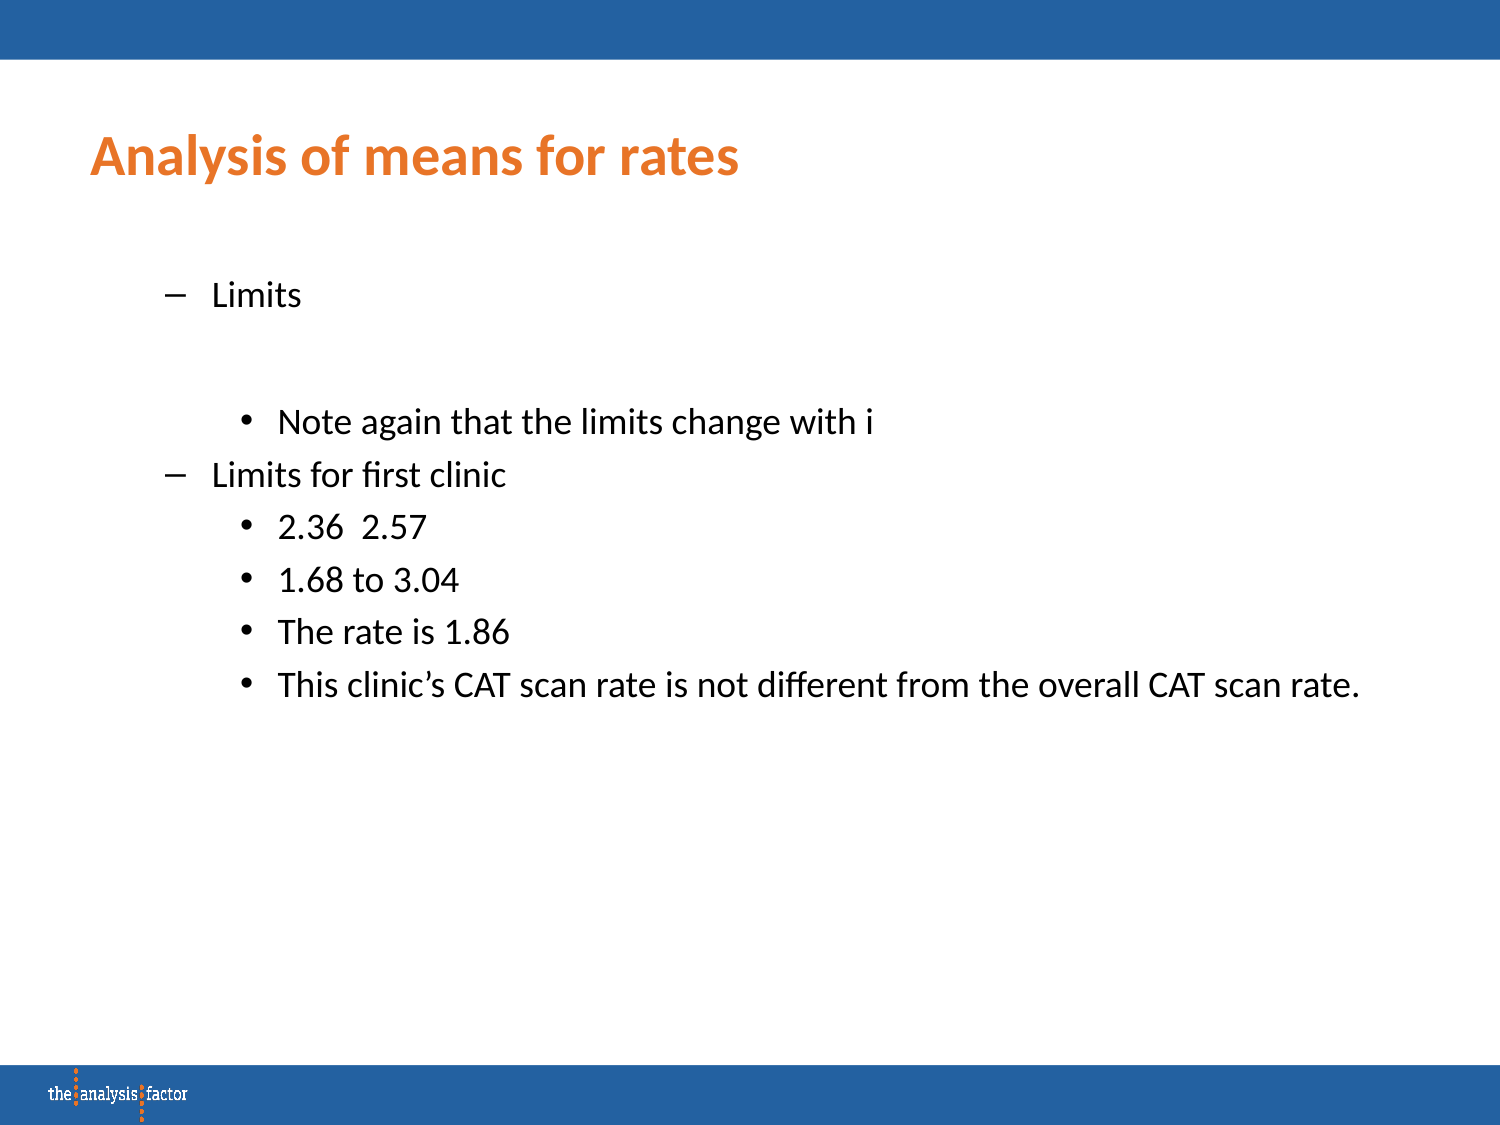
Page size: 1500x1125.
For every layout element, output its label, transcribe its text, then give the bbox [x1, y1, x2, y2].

picture [48, 1068, 188, 1123]
list Limits Note again that the limits change with i Limits for first clinic 2.36 2.57 1.68 to 3.04 The rate is 1.86 This clinic’s CAT scan rate is not different from the overall CAT scan rate. [75, 262, 1425, 1063]
title Analysis of means for rates [75, 58, 1425, 246]
